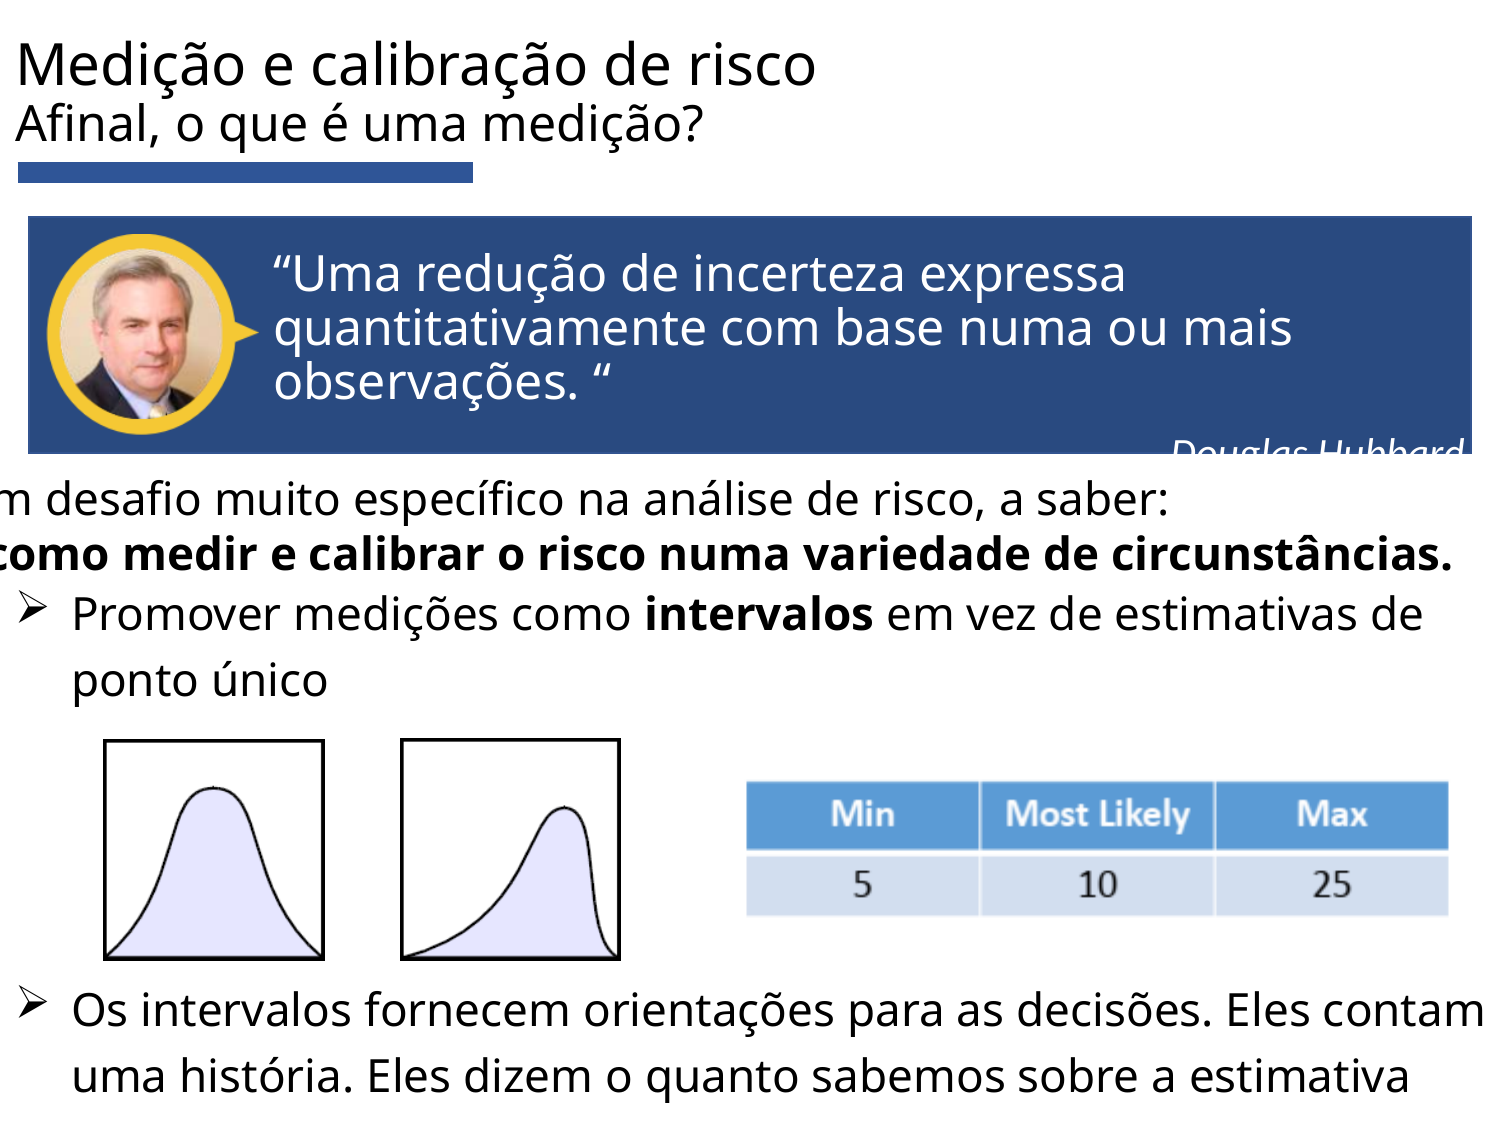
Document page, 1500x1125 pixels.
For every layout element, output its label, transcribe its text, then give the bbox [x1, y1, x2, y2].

text_box Promover medições como intervalos em vez de estimativas de ponto único Os intervalos fornecem orientações para as decisões. Eles contam uma história. Eles dizem o quanto sabemos sobre a estimativa [0, 511, 1500, 1109]
picture [44, 234, 259, 436]
picture [400, 738, 621, 961]
text_box Um desafio muito específico na análise de risco, a saber: como medir e calibrar o risco numa variedade de circunstâncias. [0, 462, 1481, 588]
list “Uma redução de incerteza expressa quantitativamente com base numa ou mais observações. “ Douglas Hubbard [258, 241, 1481, 462]
text_box [28, 216, 1472, 454]
picture [743, 772, 1455, 926]
title Medição e calibração de risco Afinal, o que é uma medição? [0, 3, 1500, 185]
picture [103, 739, 325, 962]
